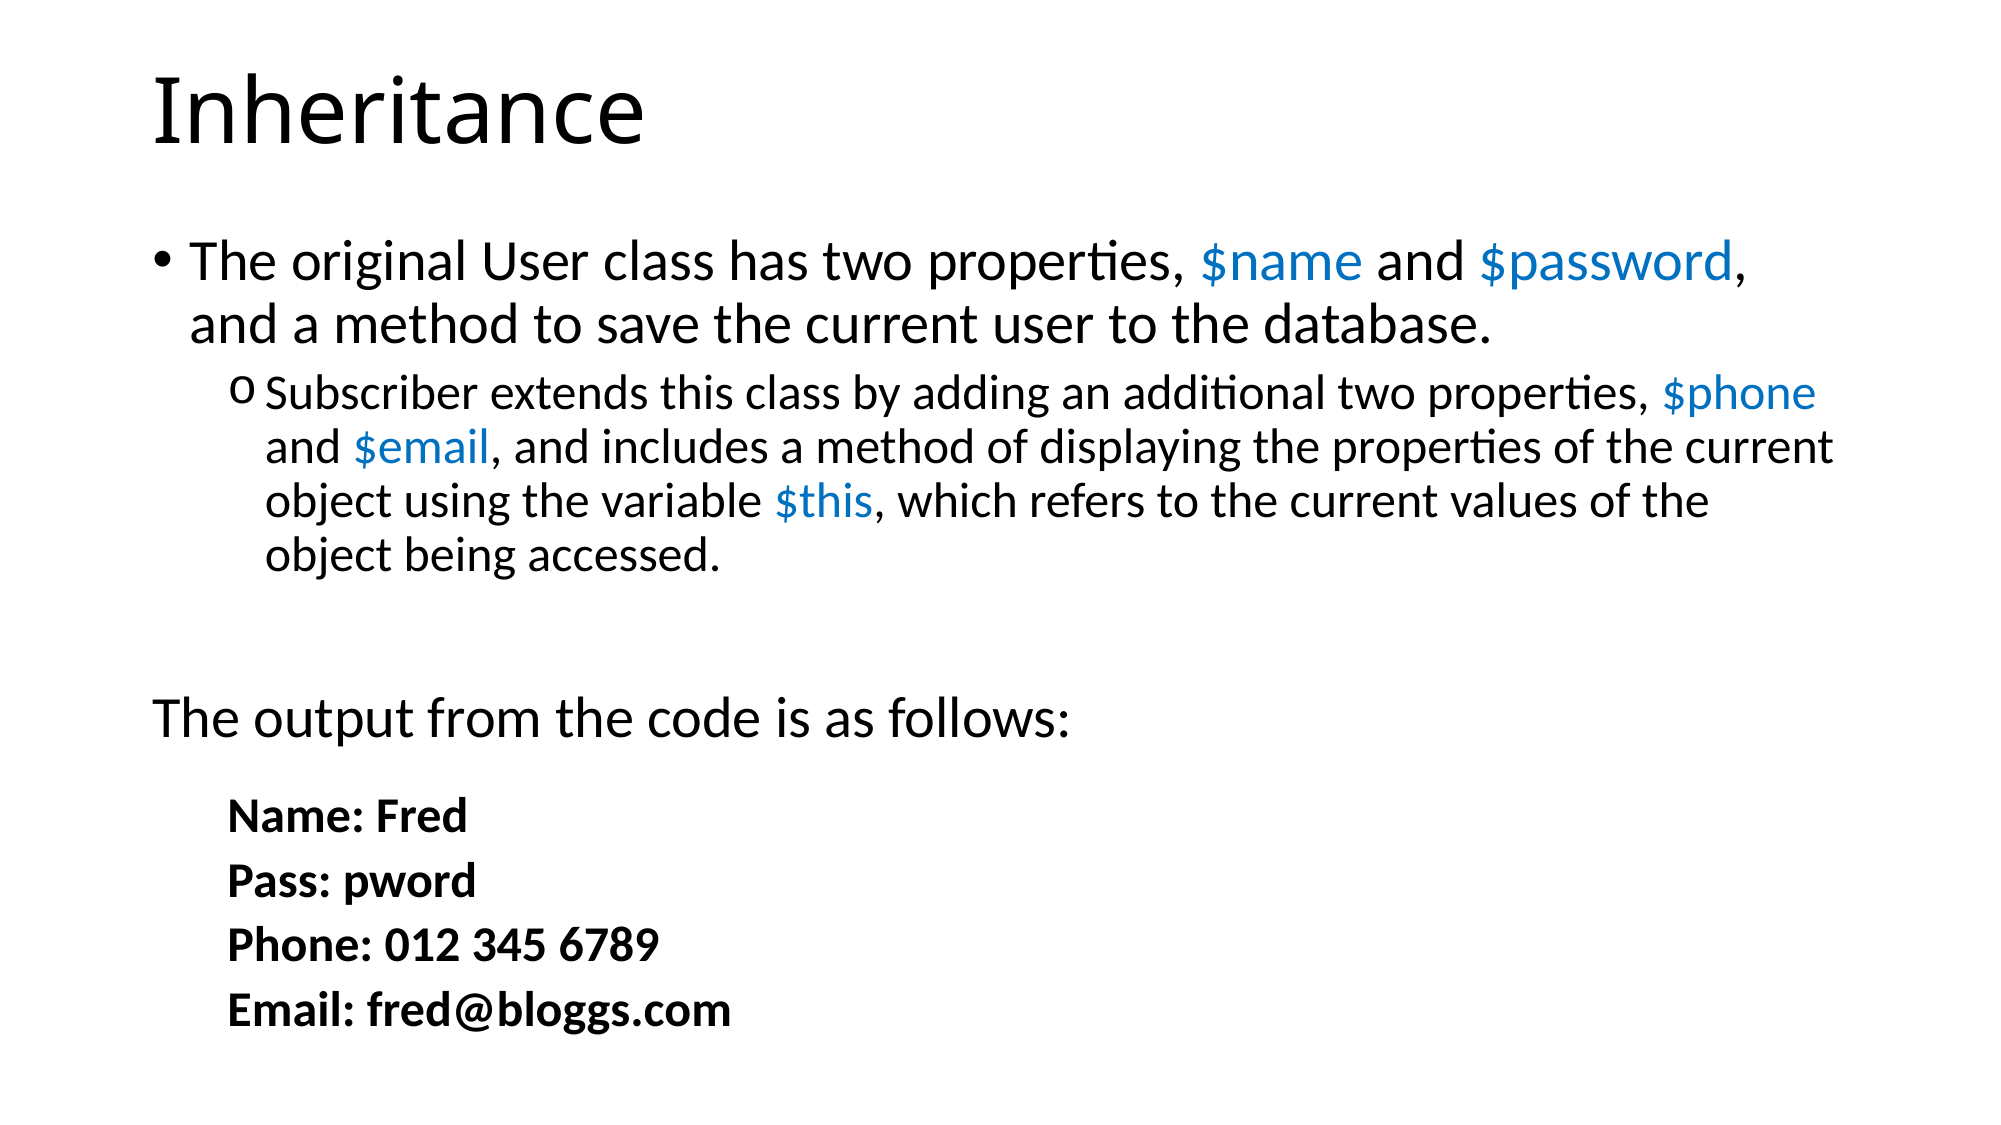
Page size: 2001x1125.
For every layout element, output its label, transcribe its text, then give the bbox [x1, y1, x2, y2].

title Inheritance [137, 5, 1863, 222]
list The original User class has two properties, $name and $password, and a method to save the current user to the database. Subscriber extends this class by adding an additional two properties, $phone and $email, and includes a method of displaying the properties of the current object using the variable $this, which refers to the current values of the object being accessed. The output from the code is as follows: Name: Fred Pass: pword Phone: 012 345 6789 Email: fred@bloggs.com [137, 222, 1863, 1125]
